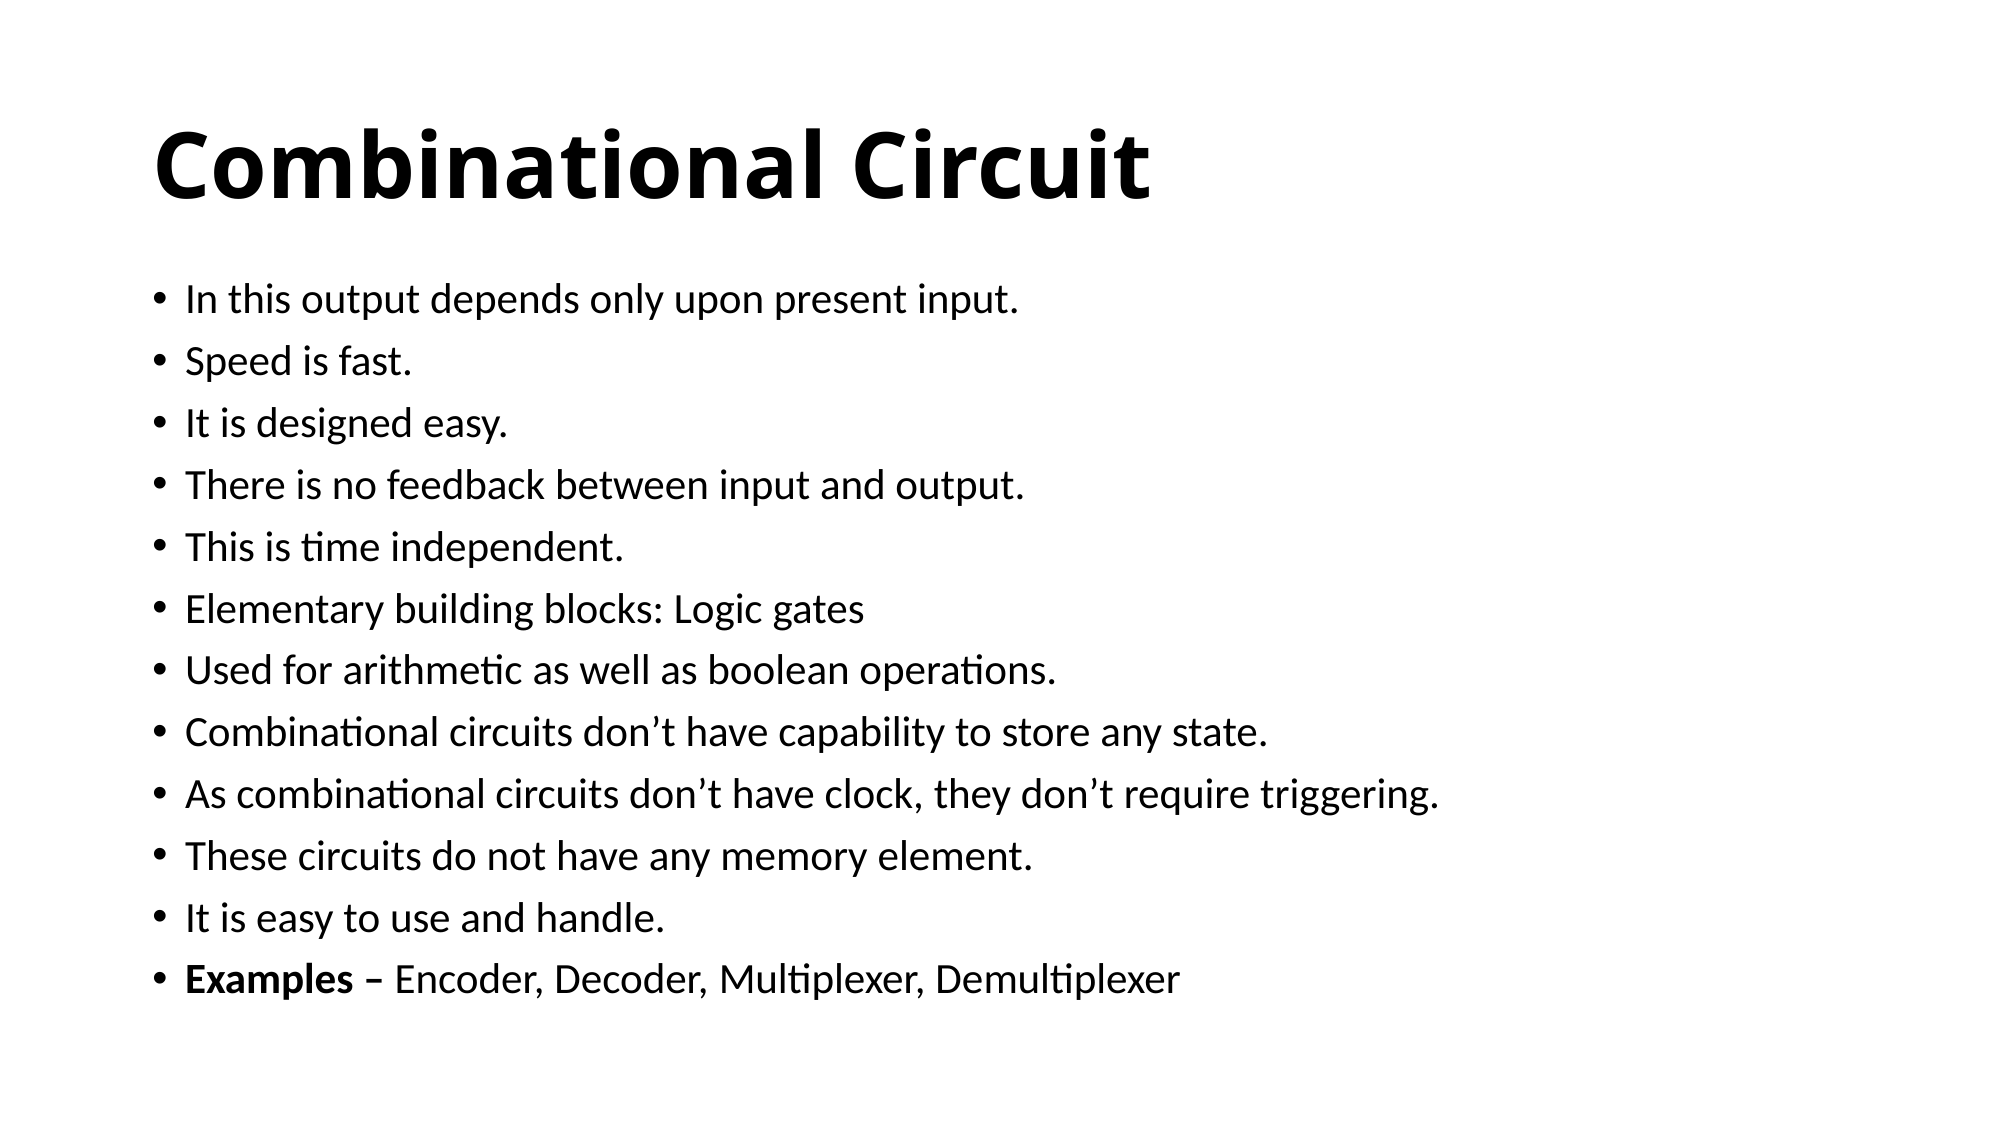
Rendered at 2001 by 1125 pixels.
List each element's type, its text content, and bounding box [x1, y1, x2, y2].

list In this output depends only upon present input. Speed is fast. It is designed easy. There is no feedback between input and output. This is time independent. Elementary building blocks: Logic gates Used for arithmetic as well as boolean operations. Combinational circuits don’t have capability to store any state. As combinational circuits don’t have clock, they don’t require triggering. These circuits do not have any memory element. It is easy to use and handle. Examples – Encoder, Decoder, Multiplexer, Demultiplexer [137, 202, 1863, 1014]
title Combinational Circuit [137, 59, 1863, 202]
